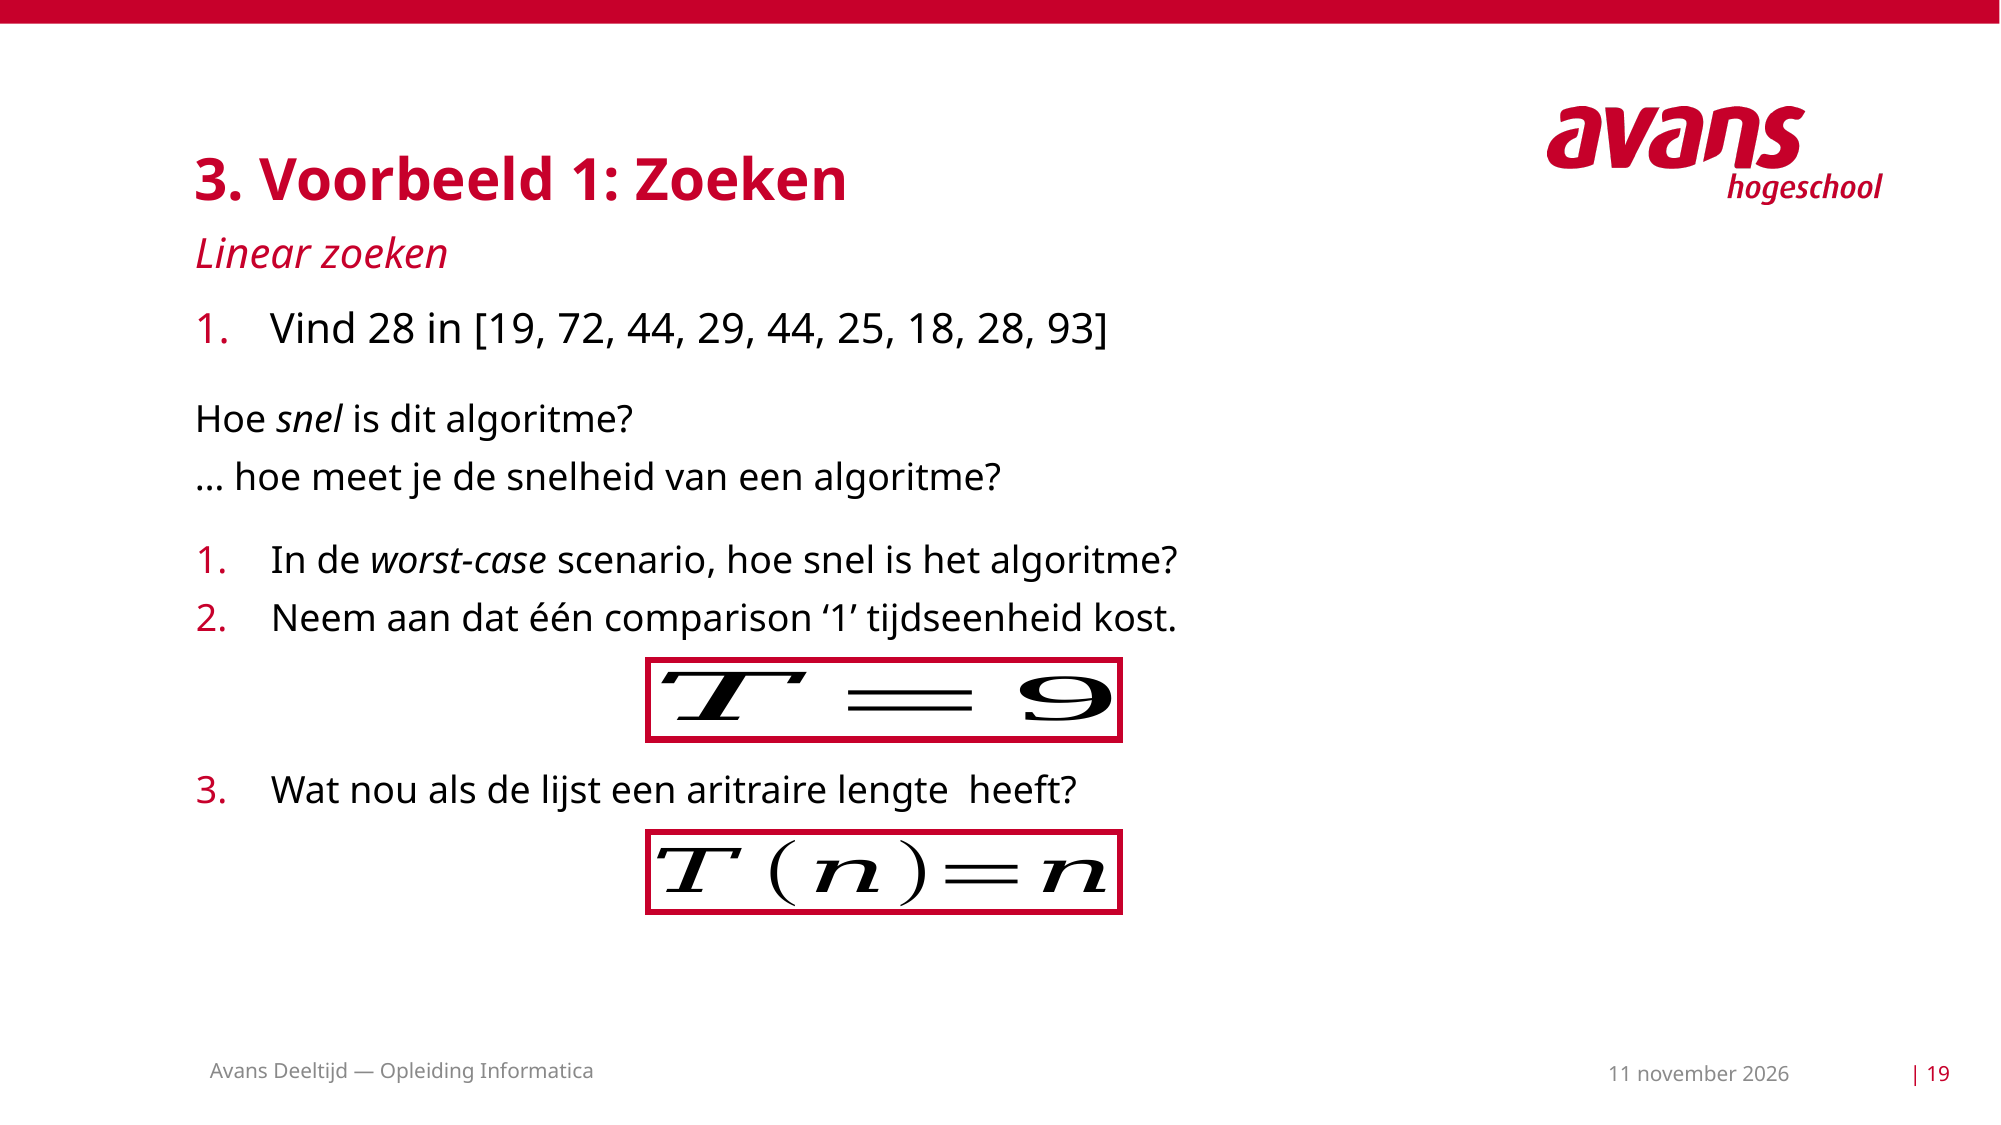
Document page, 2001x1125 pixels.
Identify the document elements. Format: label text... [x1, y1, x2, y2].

text_box Vind 28 in [19, 72, 44, 29, 44, 25, 18, 28, 93] [194, 302, 1790, 361]
picture [1547, 106, 1883, 205]
slide_number | 19 [1816, 1056, 1951, 1092]
footer Avans Deeltijd — Opleiding Informatica [194, 1054, 1199, 1090]
title 3. Voorbeeld 1: Zoeken [194, 150, 1465, 209]
text_box Hoe snel is dit algoritme? … hoe meet je de snelheid van een algoritme? [194, 395, 1227, 525]
slide_number 10 mei 2021 [1339, 1056, 1790, 1092]
list Linear zoeken [194, 226, 1465, 285]
